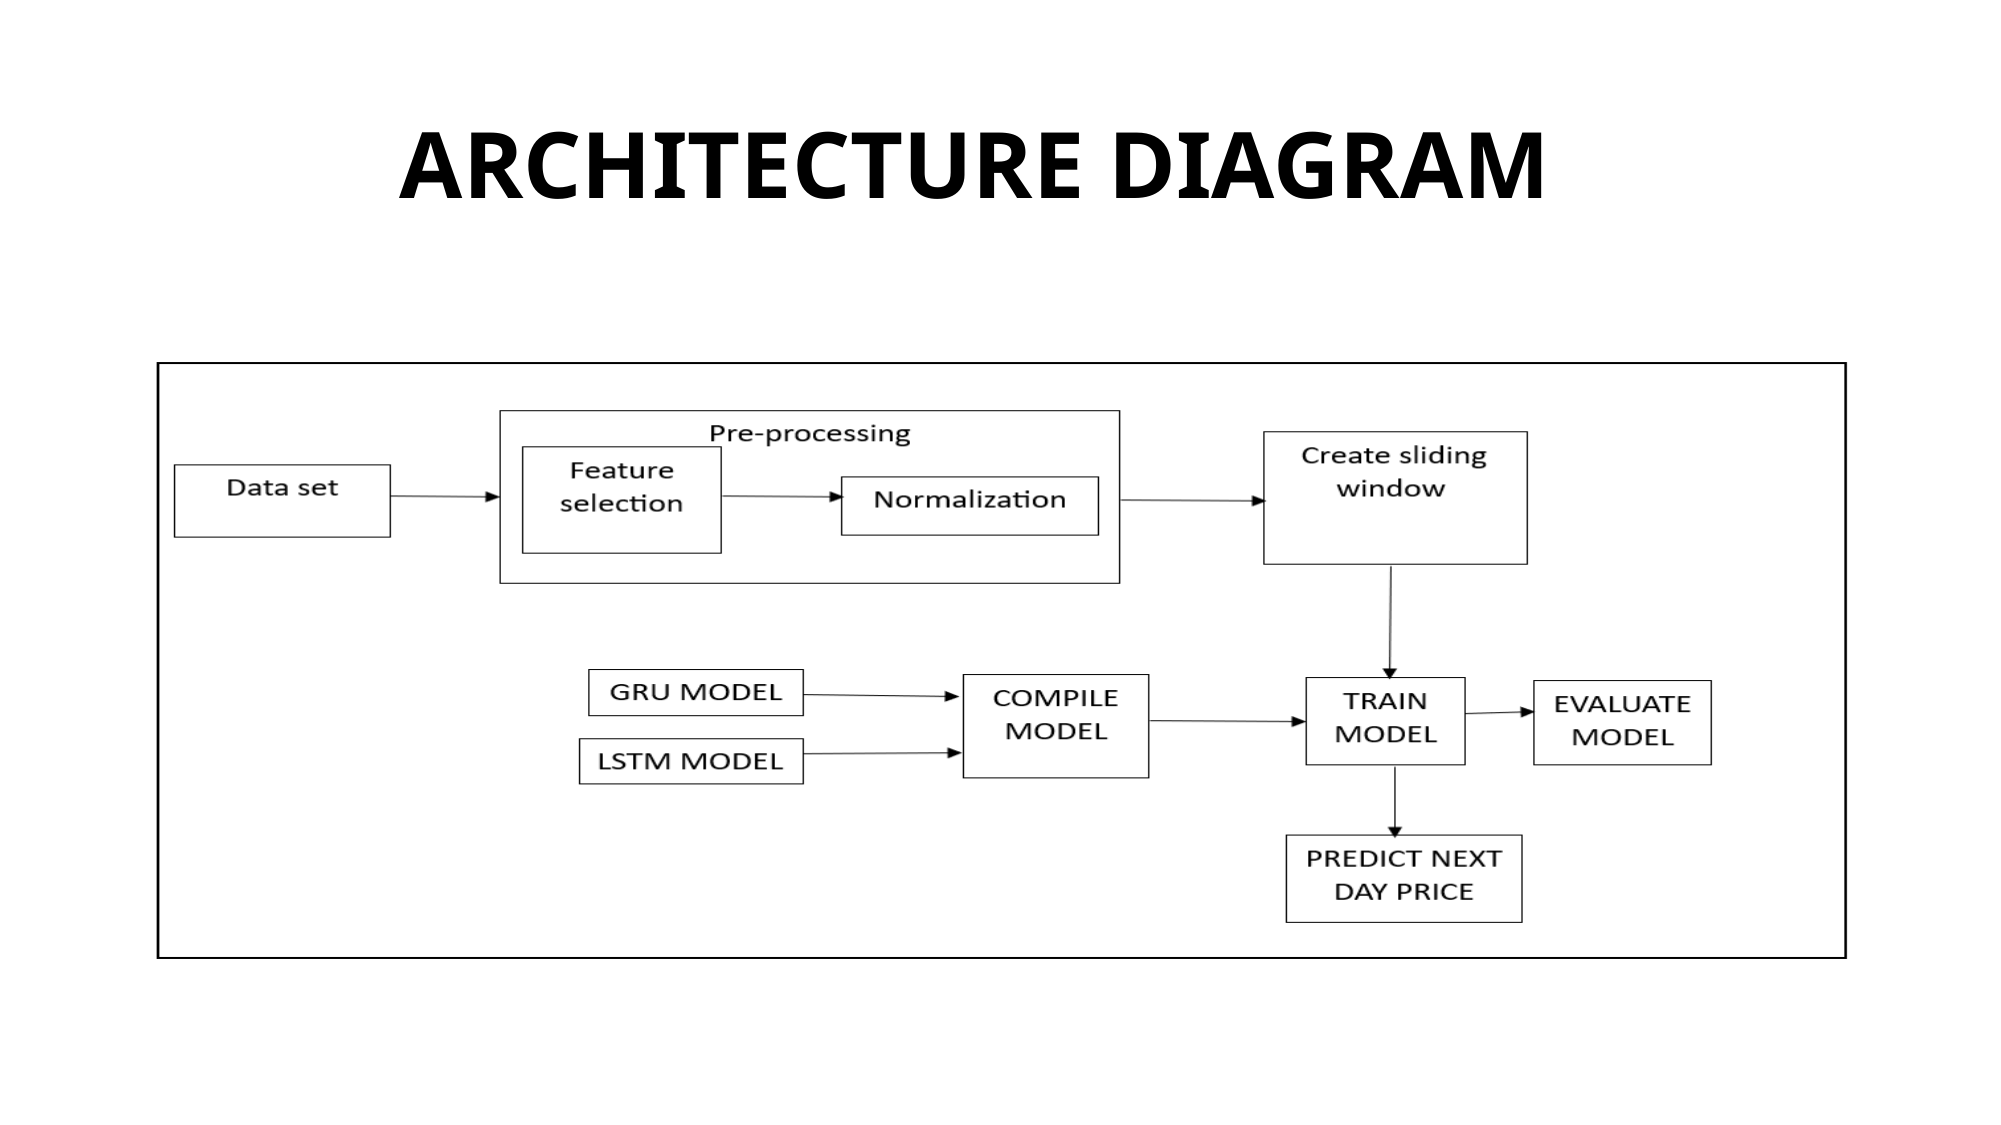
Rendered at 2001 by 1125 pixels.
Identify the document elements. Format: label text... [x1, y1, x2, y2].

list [137, 344, 1863, 968]
title ARCHITECTURE DIAGRAM [137, 59, 1863, 278]
